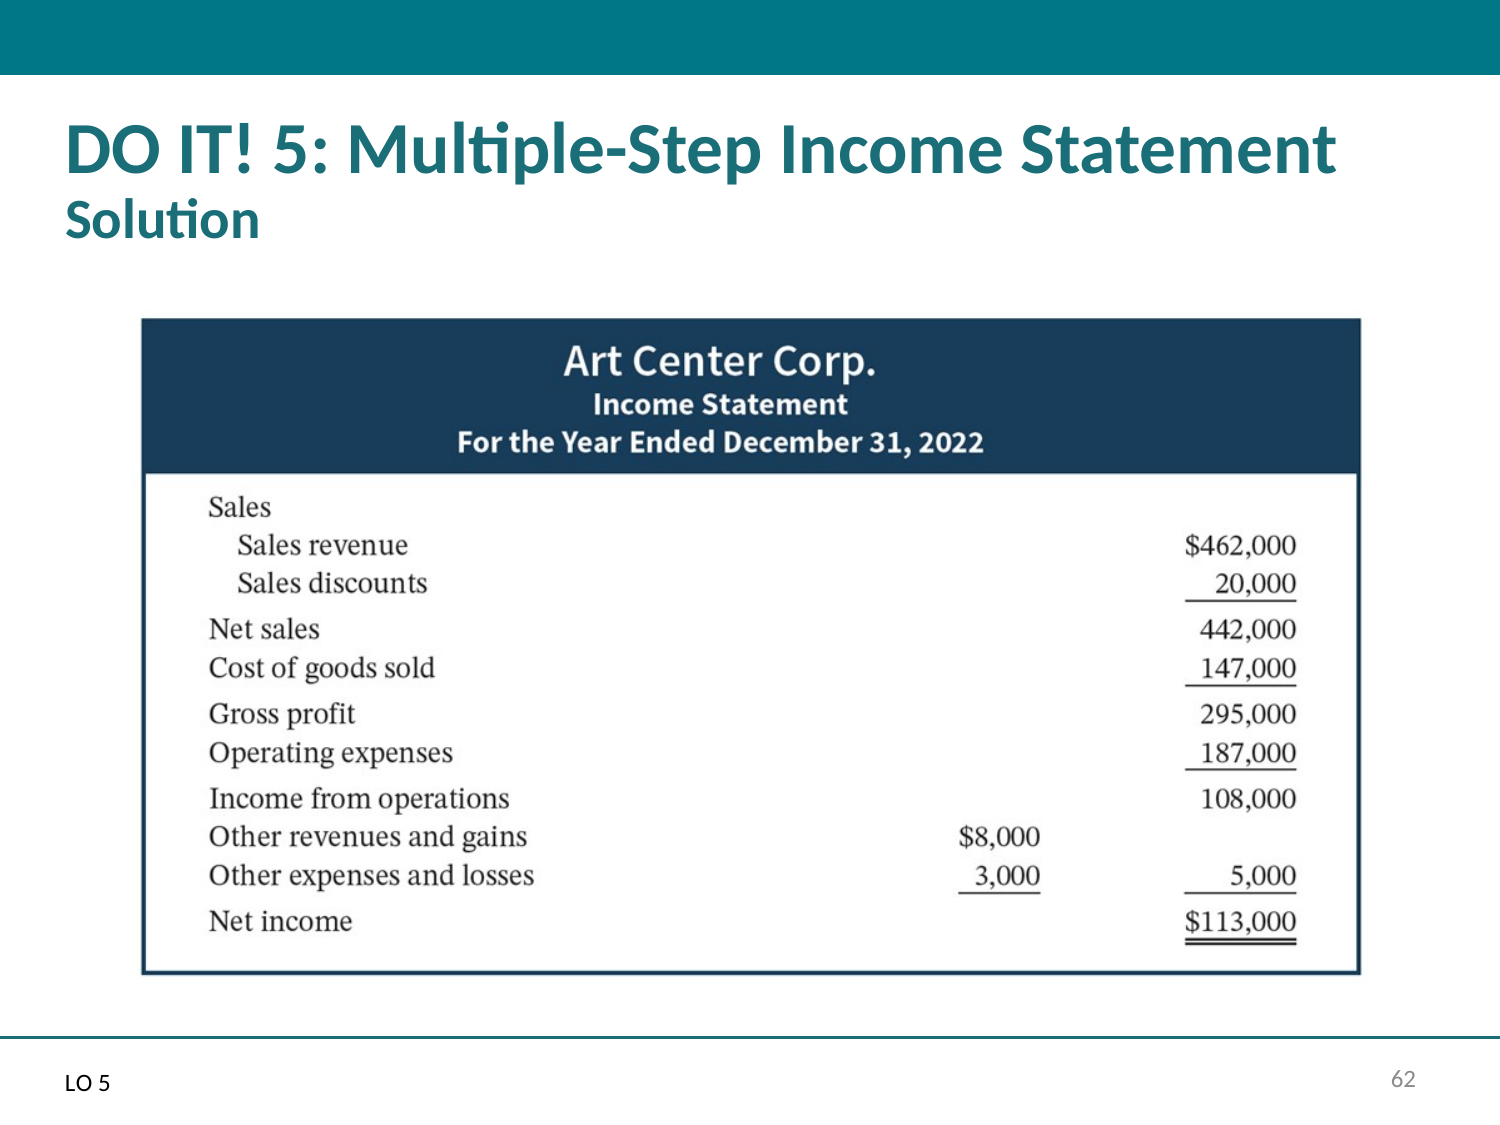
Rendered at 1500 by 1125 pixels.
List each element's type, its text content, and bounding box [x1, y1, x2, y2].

title DO IT! 5: Multiple-Step Income Statement Solution [50, 103, 1475, 261]
list L O 5 [50, 1062, 150, 1113]
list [131, 307, 1369, 985]
